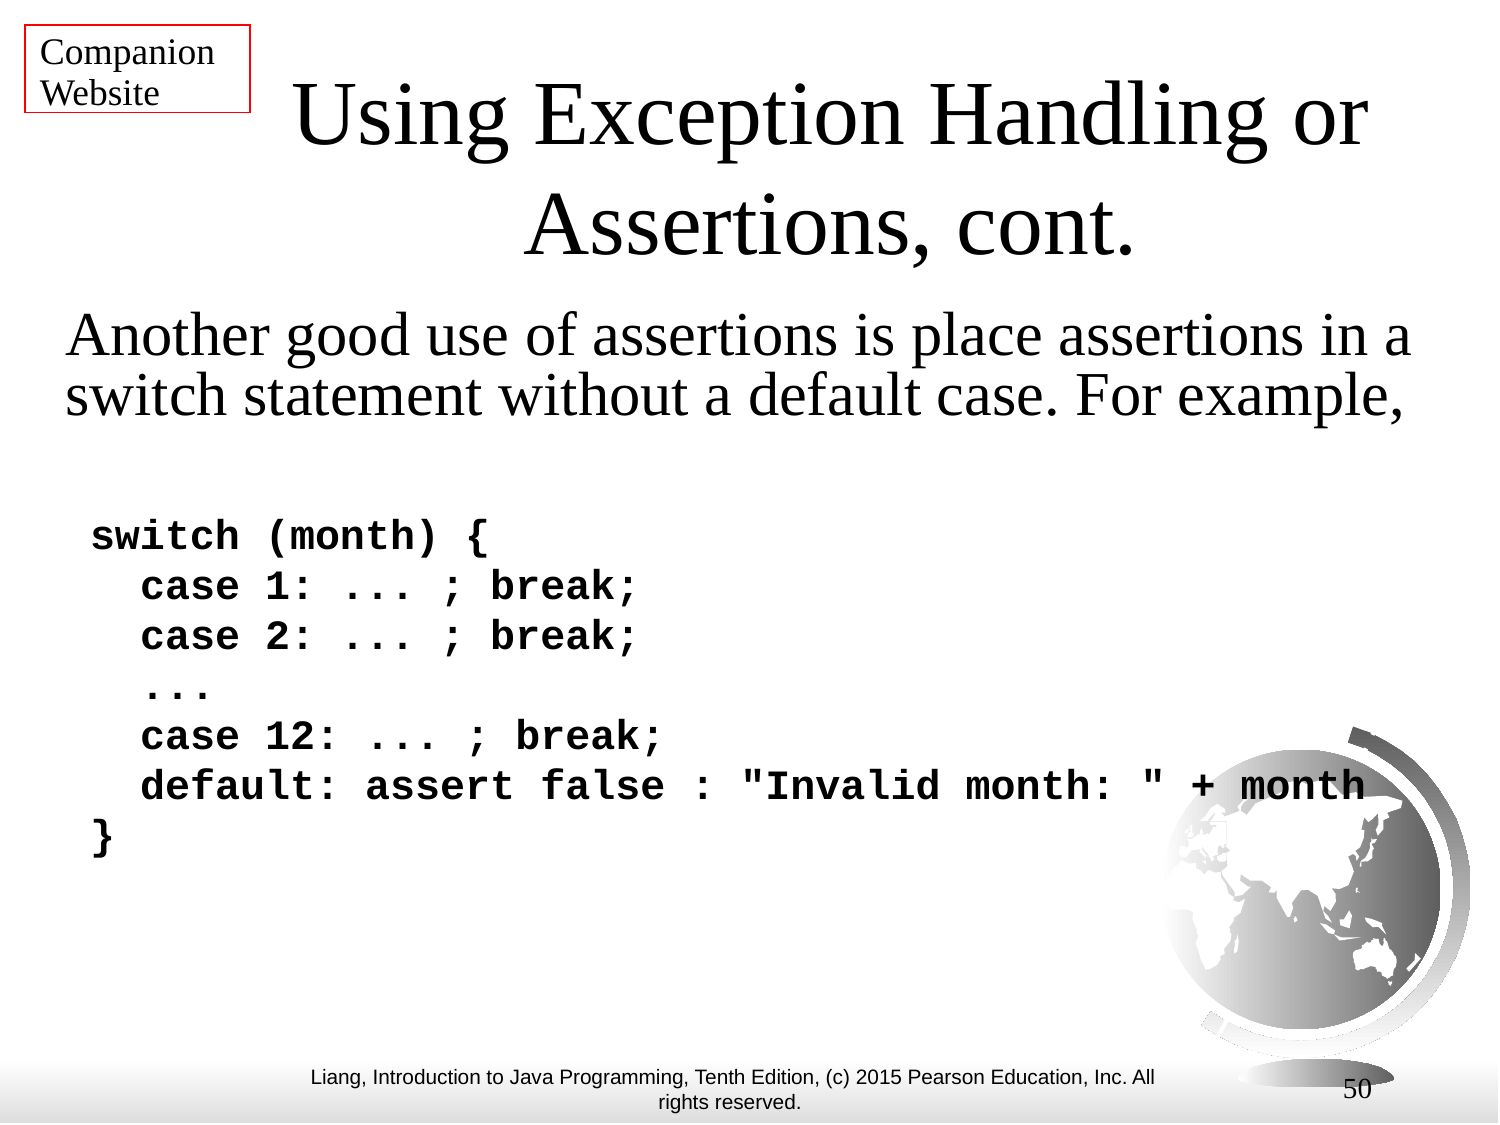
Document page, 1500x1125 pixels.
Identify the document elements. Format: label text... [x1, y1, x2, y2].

title Using Exception Handling or Assertions, cont. [249, 37, 1413, 288]
list Another good use of assertions is place assertions in a switch statement without a default case. For example, [50, 299, 1463, 463]
text_box switch (month) { case 1: ... ; break; case 2: ... ; break; ... case 12: ... ; break; default: assert false : "Invalid month: " + month } [74, 499, 1438, 863]
slide_number 50 [1074, 1049, 1388, 1125]
text_box Companion Website [24, 24, 250, 113]
